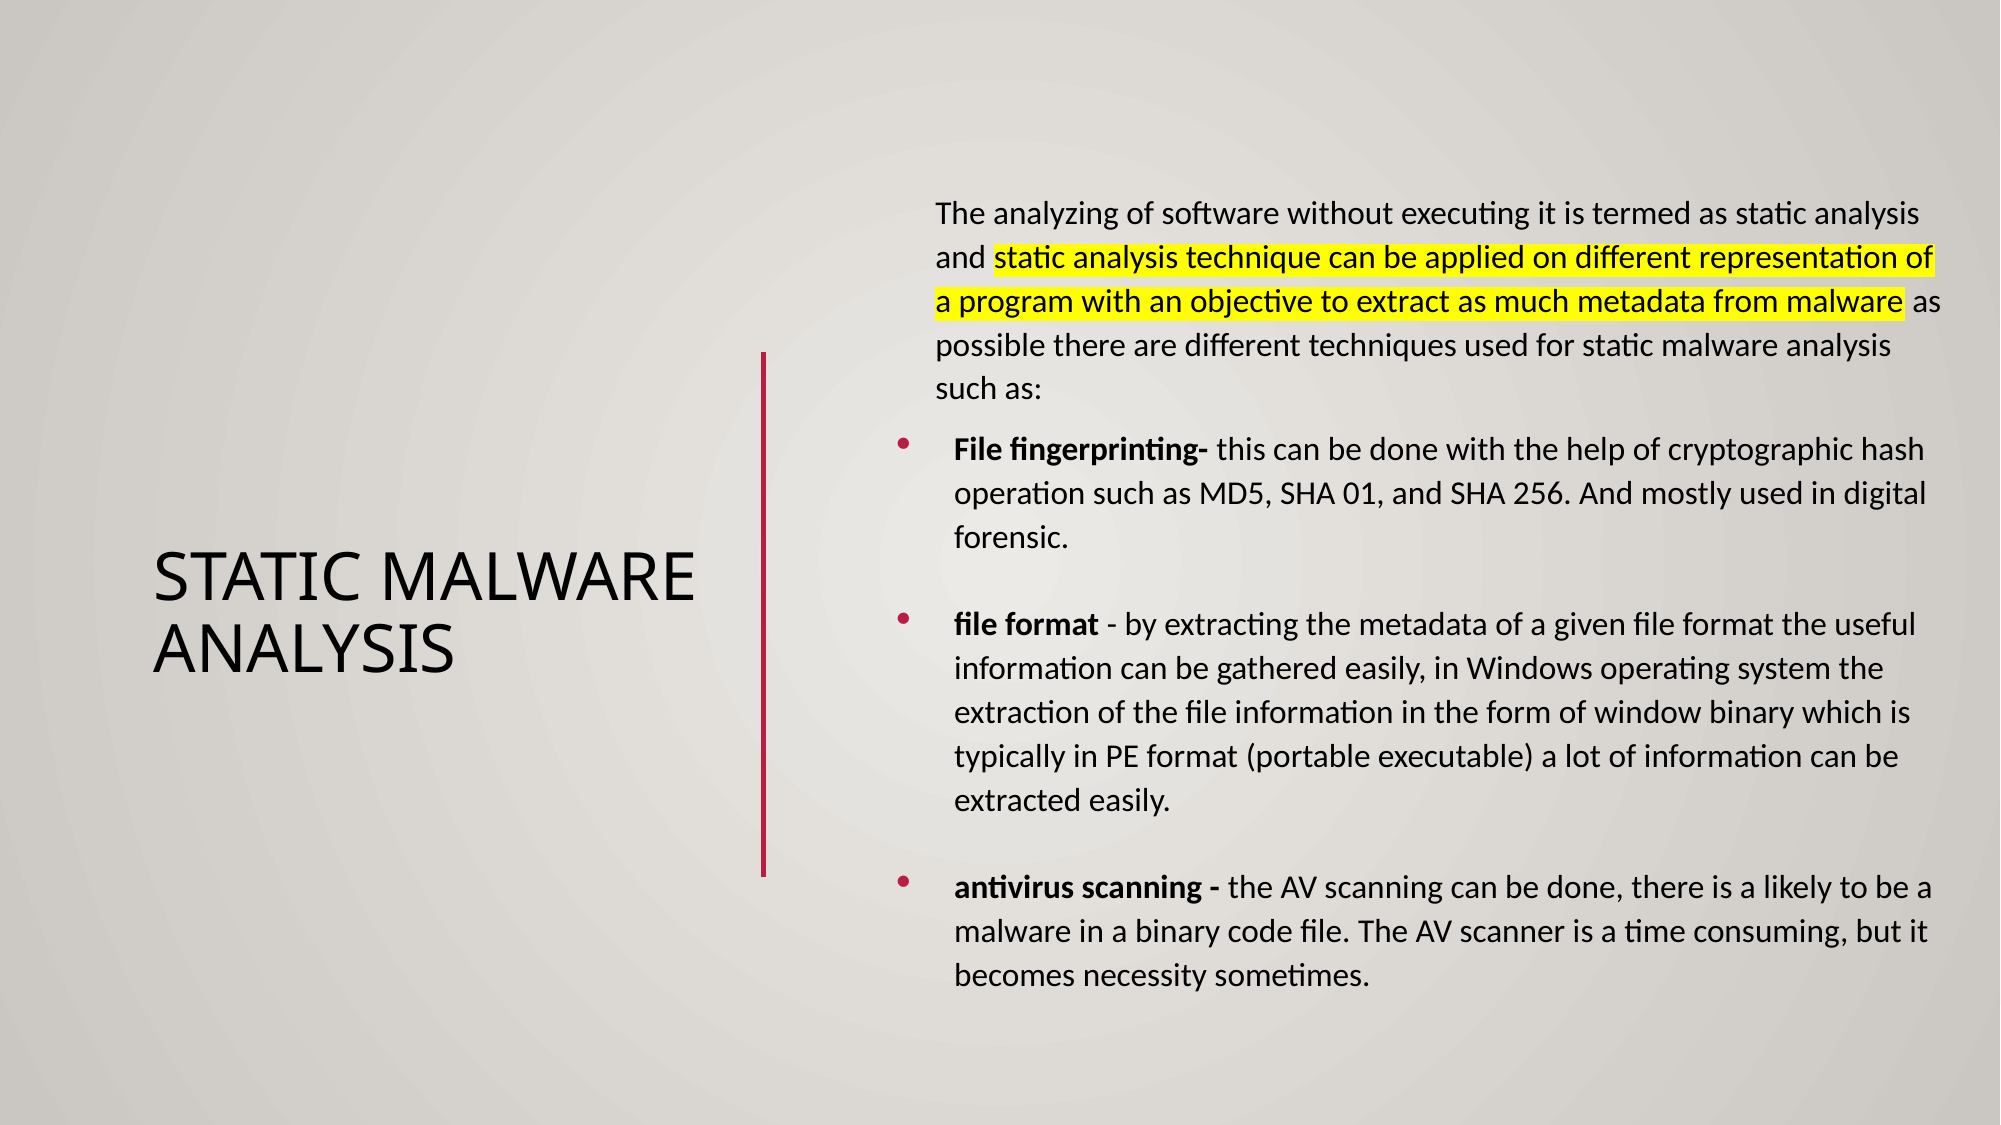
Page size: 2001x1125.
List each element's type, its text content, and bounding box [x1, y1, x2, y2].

title Static malware analysis [138, 262, 720, 968]
list The analyzing of software without executing it is termed as static analysis and static analysis technique can be applied on different representation of a program with an objective to extract as much metadata from malware as possible there are different techniques used for static malware analysis such as: File fingerprinting- this can be done with the help of cryptographic hash operation such as MD5, SHA 01, and SHA 256. And mostly used in digital forensic. file format - by extracting the metadata of a given file format the useful information can be gathered easily, in Windows operating system the extraction of the file information in the form of window binary which is typically in PE format (portable executable) a lot of information can be extracted easily. antivirus scanning - the AV scanning can be done, there is a likely to be a malware in a binary code file. The AV scanner is a time consuming, but it becomes necessity sometimes. [807, 73, 1968, 1107]
text_box [0, 0, 2000, 1125]
